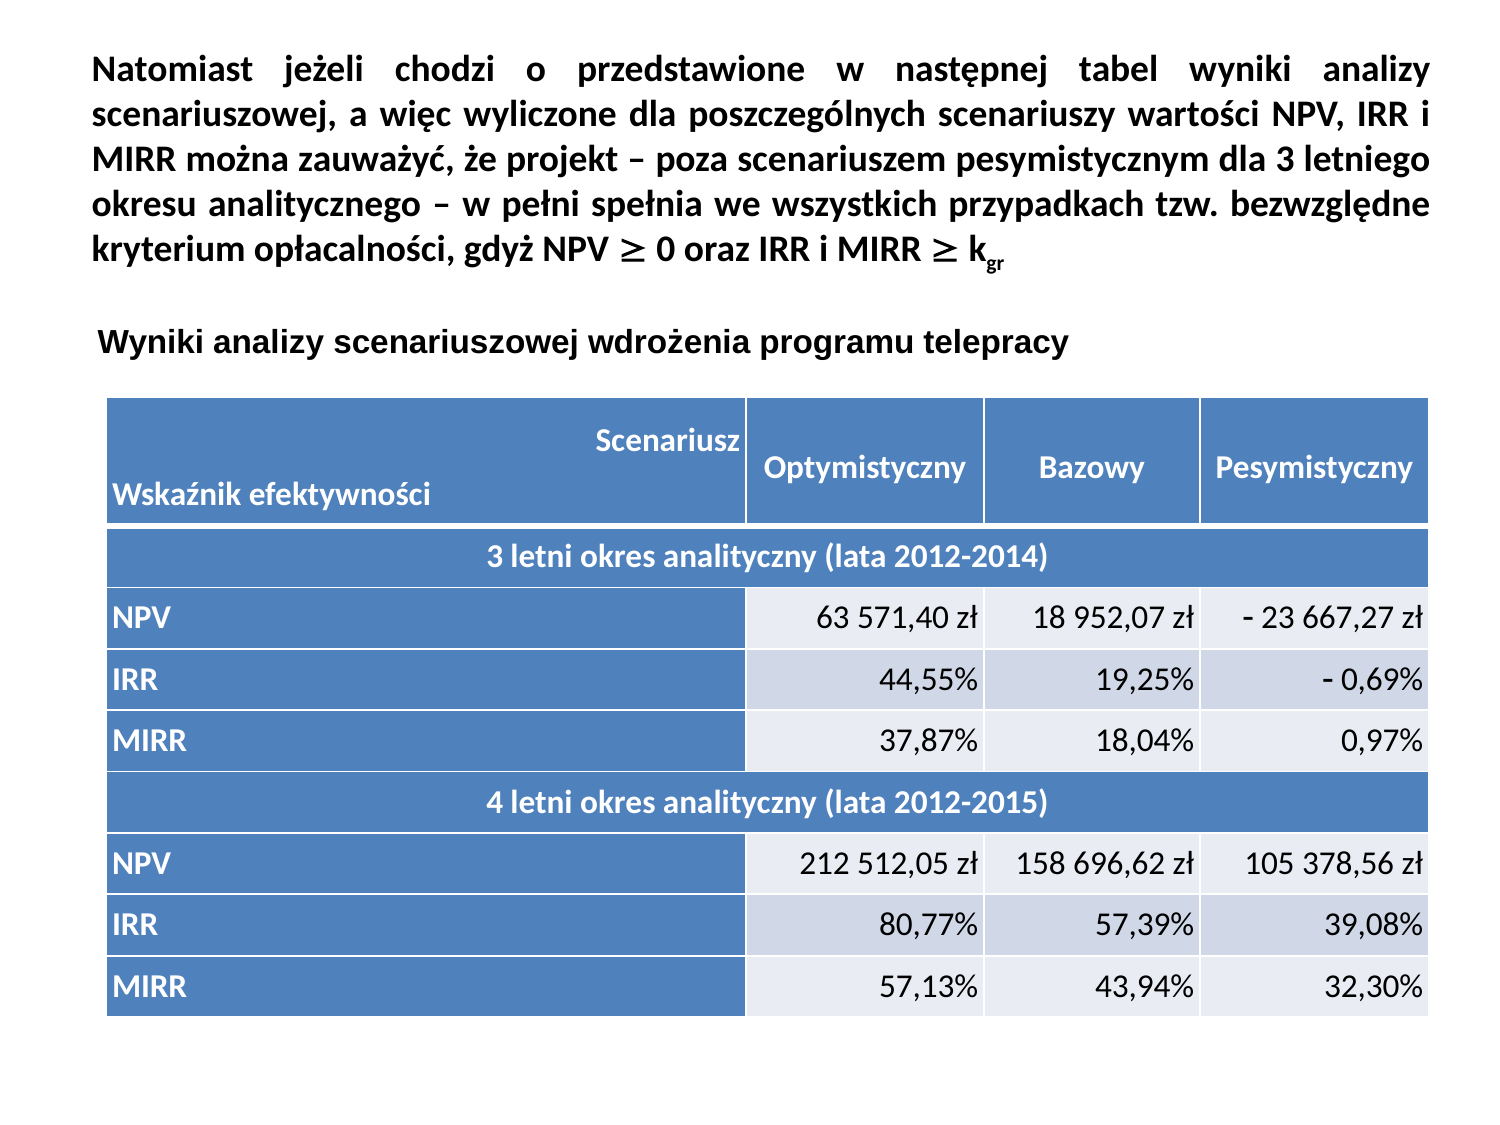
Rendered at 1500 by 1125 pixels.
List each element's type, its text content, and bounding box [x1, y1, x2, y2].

table_cell 80,77% [747, 895, 983, 955]
table_cell IRR [107, 650, 745, 709]
table_cell MIRR [107, 957, 745, 1016]
table_cell 37,87% [747, 711, 983, 771]
table_cell 105 378,56 zł [1201, 834, 1428, 893]
table_cell 44,55% [747, 650, 983, 709]
table_cell 212 512,05 zł [747, 834, 983, 893]
table_cell 19,25% [985, 650, 1199, 709]
table_header Bazowy [985, 398, 1199, 523]
table_cell 43,94% [985, 957, 1199, 1016]
table_cell  0,69% [1201, 650, 1428, 709]
table_cell 3 letni okres analityczny (lata 2012-2014) [107, 529, 1428, 587]
text_box Wyniki analizy scenariuszowej wdrożenia programu telepracy [82, 312, 1447, 368]
table_header Scenariusz Wskaźnik efektywności [107, 398, 745, 523]
table_cell NPV [107, 588, 745, 648]
table_cell 57,13% [747, 957, 983, 1016]
table_cell 4 letni okres analityczny (lata 2012-2015) [107, 772, 1428, 832]
table_cell NPV [107, 834, 745, 893]
table_cell 18,04% [985, 711, 1199, 771]
table_header Pesymistyczny [1201, 398, 1428, 523]
title Natomiast jeżeli chodzi o przedstawione w następnej tabel wyniki analizy scenariuszowej, a więc wyliczone dla poszczególnych scenariuszy wartości NPV, IRR i MIRR można zauważyć, że projekt – poza scenariuszem pesymistycznym dla 3 letniego okresu analitycznego – w pełni spełnia we wszystkich przypadkach tzw. bezwzględne kryterium opłacalności, gdyż NPV  0 oraz IRR i MIRR  kgr [76, 45, 1447, 274]
table_cell 63 571,40 zł [747, 588, 983, 648]
table_cell MIRR [107, 711, 745, 771]
table_cell 0,97% [1201, 711, 1428, 771]
table_cell  23 667,27 zł [1201, 588, 1428, 648]
table_cell 18 952,07 zł [985, 588, 1199, 648]
table_cell 32,30% [1201, 957, 1428, 1016]
table_cell 57,39% [985, 895, 1199, 955]
table_cell IRR [107, 895, 745, 955]
table_header Optymistyczny [747, 398, 983, 523]
table_cell 158 696,62 zł [985, 834, 1199, 893]
table_cell 39,08% [1201, 895, 1428, 955]
